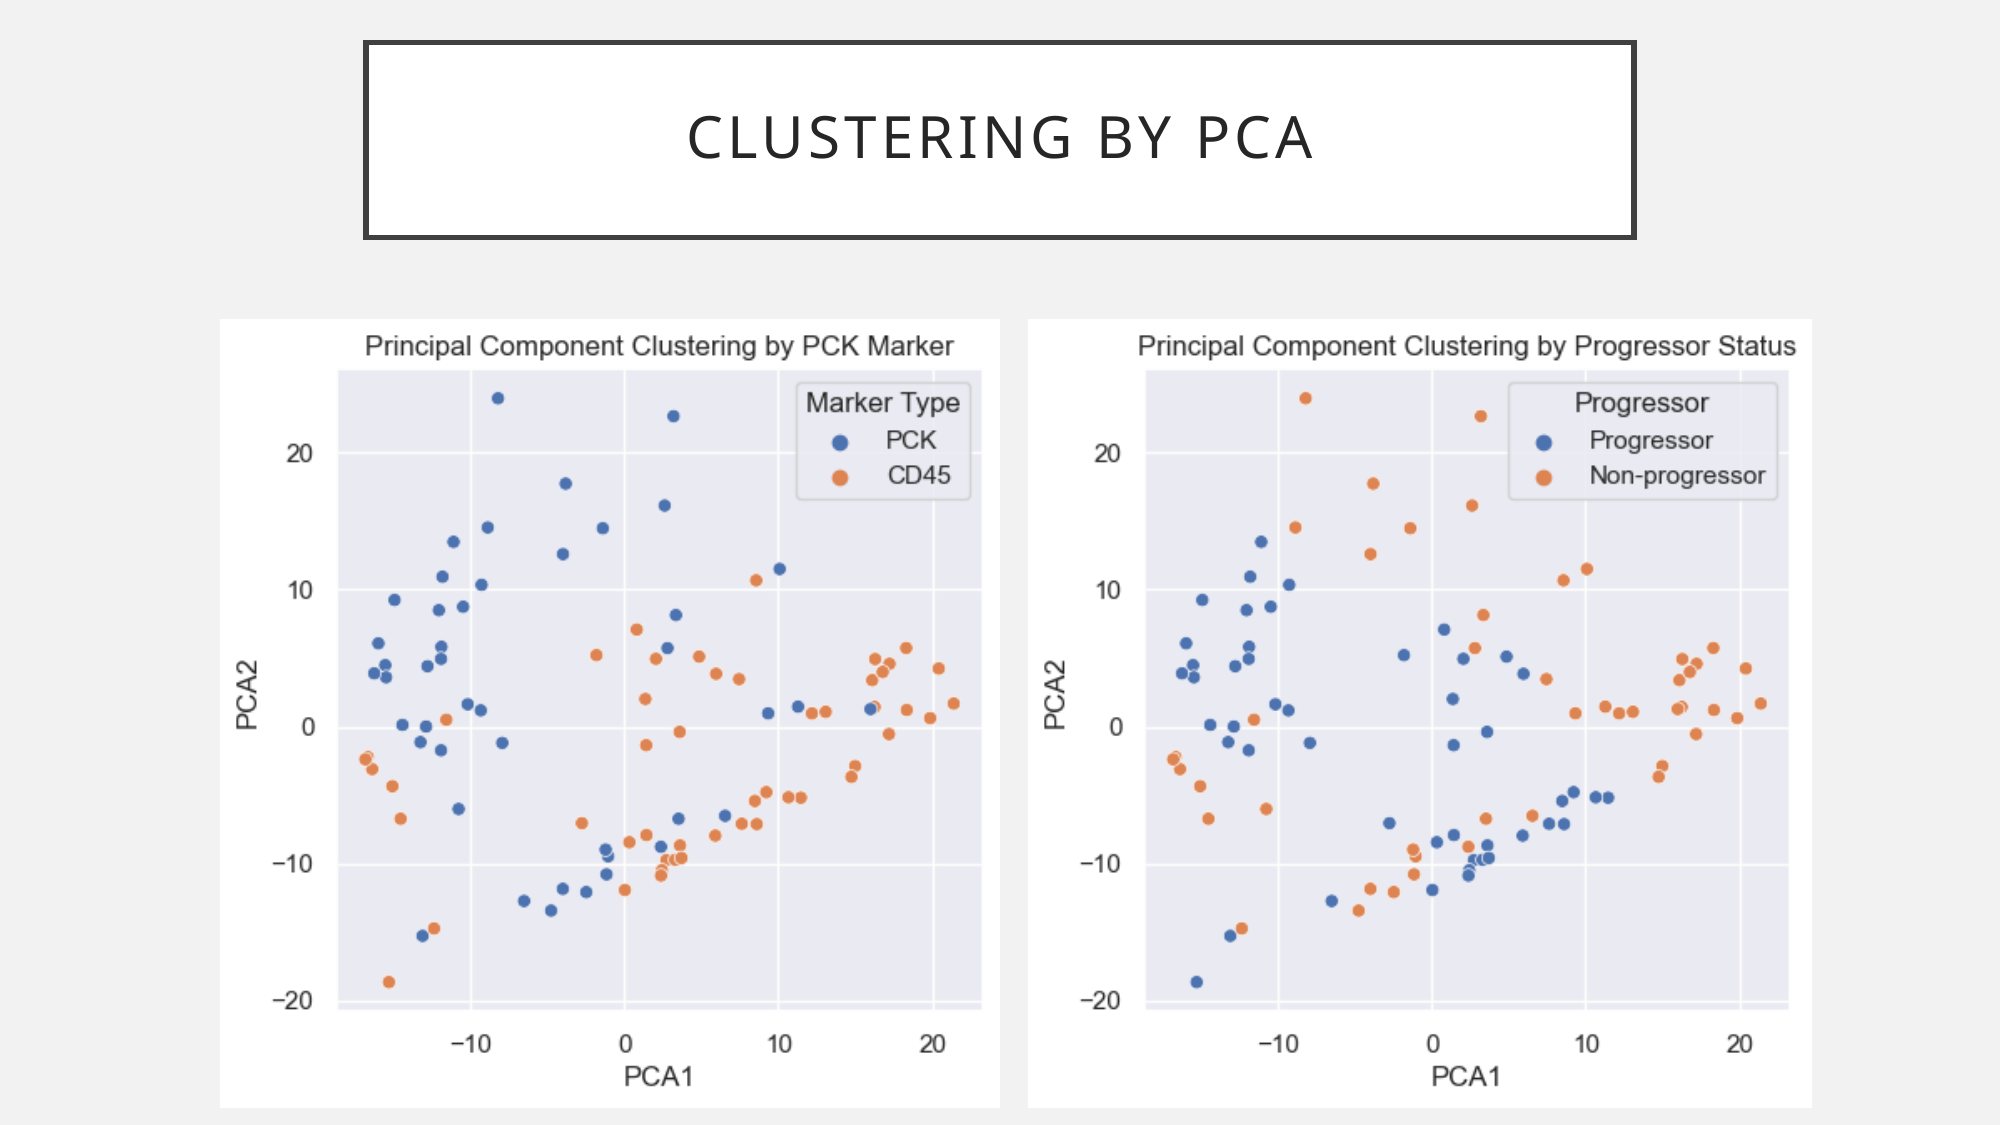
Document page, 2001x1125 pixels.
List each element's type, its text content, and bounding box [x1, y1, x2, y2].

title Clustering by PCA [363, 40, 1637, 240]
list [1027, 319, 1812, 1108]
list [220, 319, 1000, 1108]
